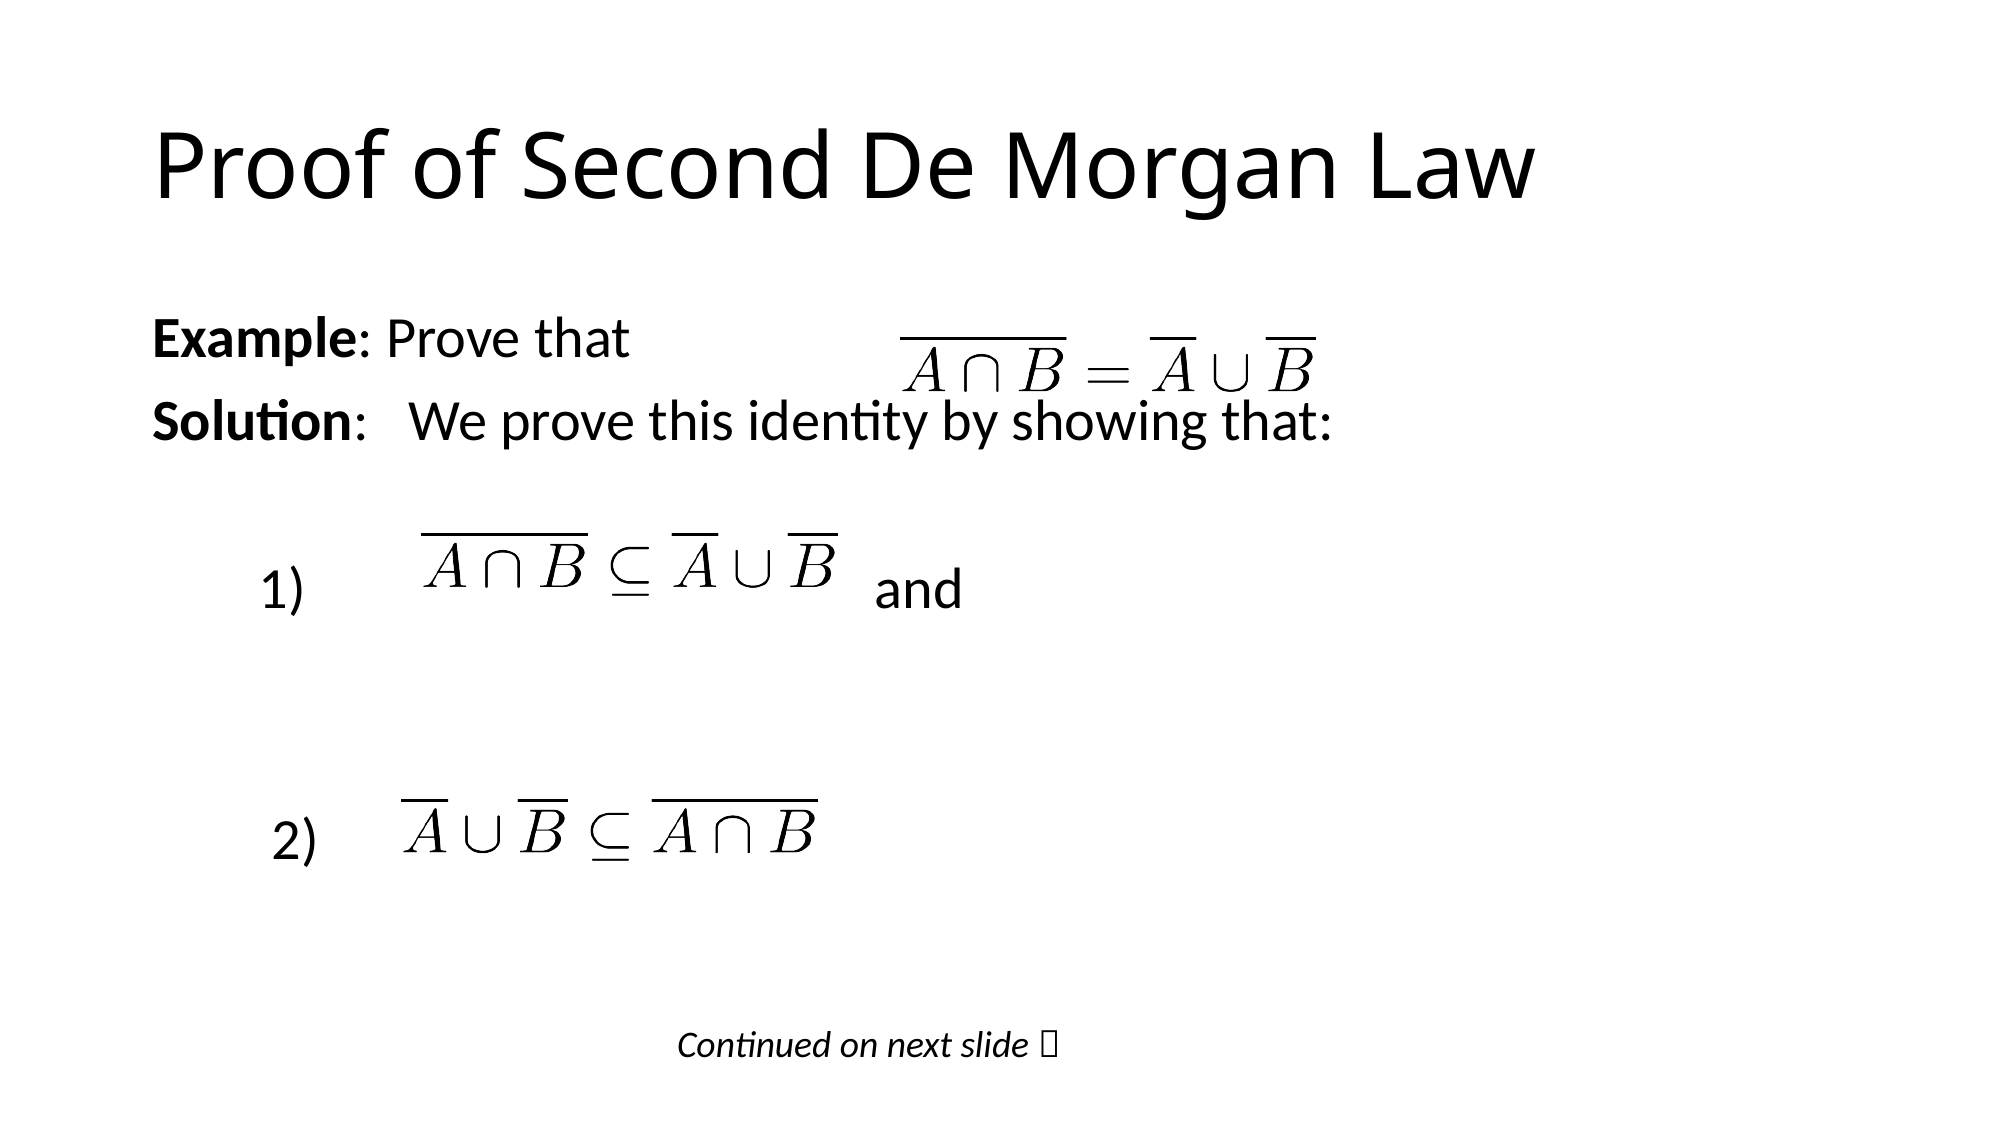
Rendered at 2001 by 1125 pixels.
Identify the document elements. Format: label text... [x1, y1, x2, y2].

picture [421, 533, 838, 596]
list Example: Prove that Solution: We prove this identity by showing that: 1) and 2) [137, 299, 1863, 1014]
picture [899, 337, 1316, 392]
title Proof of Second De Morgan Law [137, 59, 1863, 278]
picture [401, 799, 818, 861]
text_box Continued on next slide  [662, 1012, 1200, 1073]
